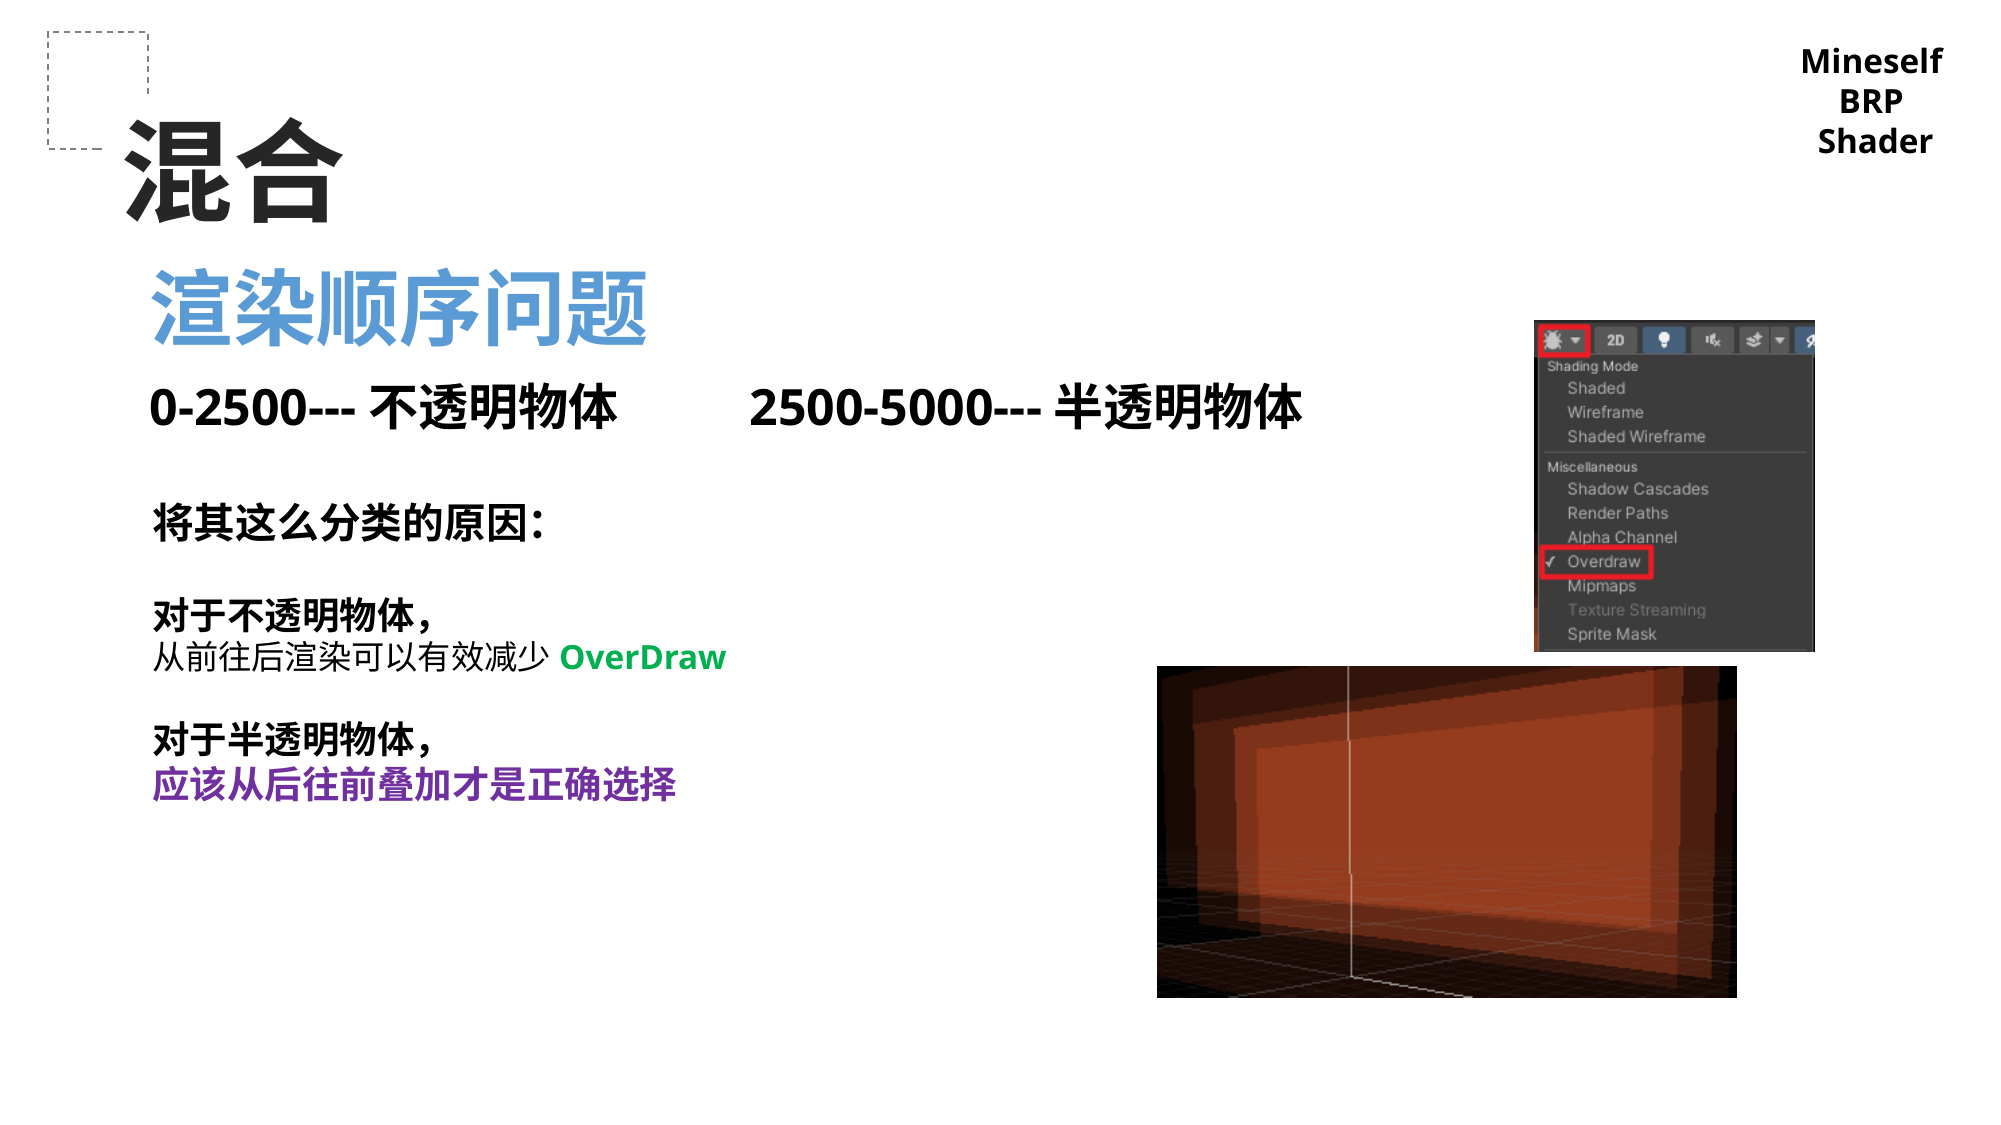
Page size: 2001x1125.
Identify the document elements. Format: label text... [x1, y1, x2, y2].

text_box Mineself BRP Shader [1788, 40, 1964, 160]
text_box [47, 31, 149, 150]
text_box 0-2500---不透明物体 2500-5000---半透明物体 [149, 375, 1398, 436]
picture [1157, 666, 1737, 998]
text_box 混合 [120, 101, 1018, 237]
text_box [103, 96, 196, 173]
picture [1534, 320, 1815, 652]
text_box 渲染顺序问题 [149, 256, 777, 357]
text_box 将其这么分类的原因： 对于不透明物体， 从前往后渲染可以有效减少OverDraw 对于半透明物体， 应该从后往前叠加才是正确选择 [152, 496, 919, 807]
